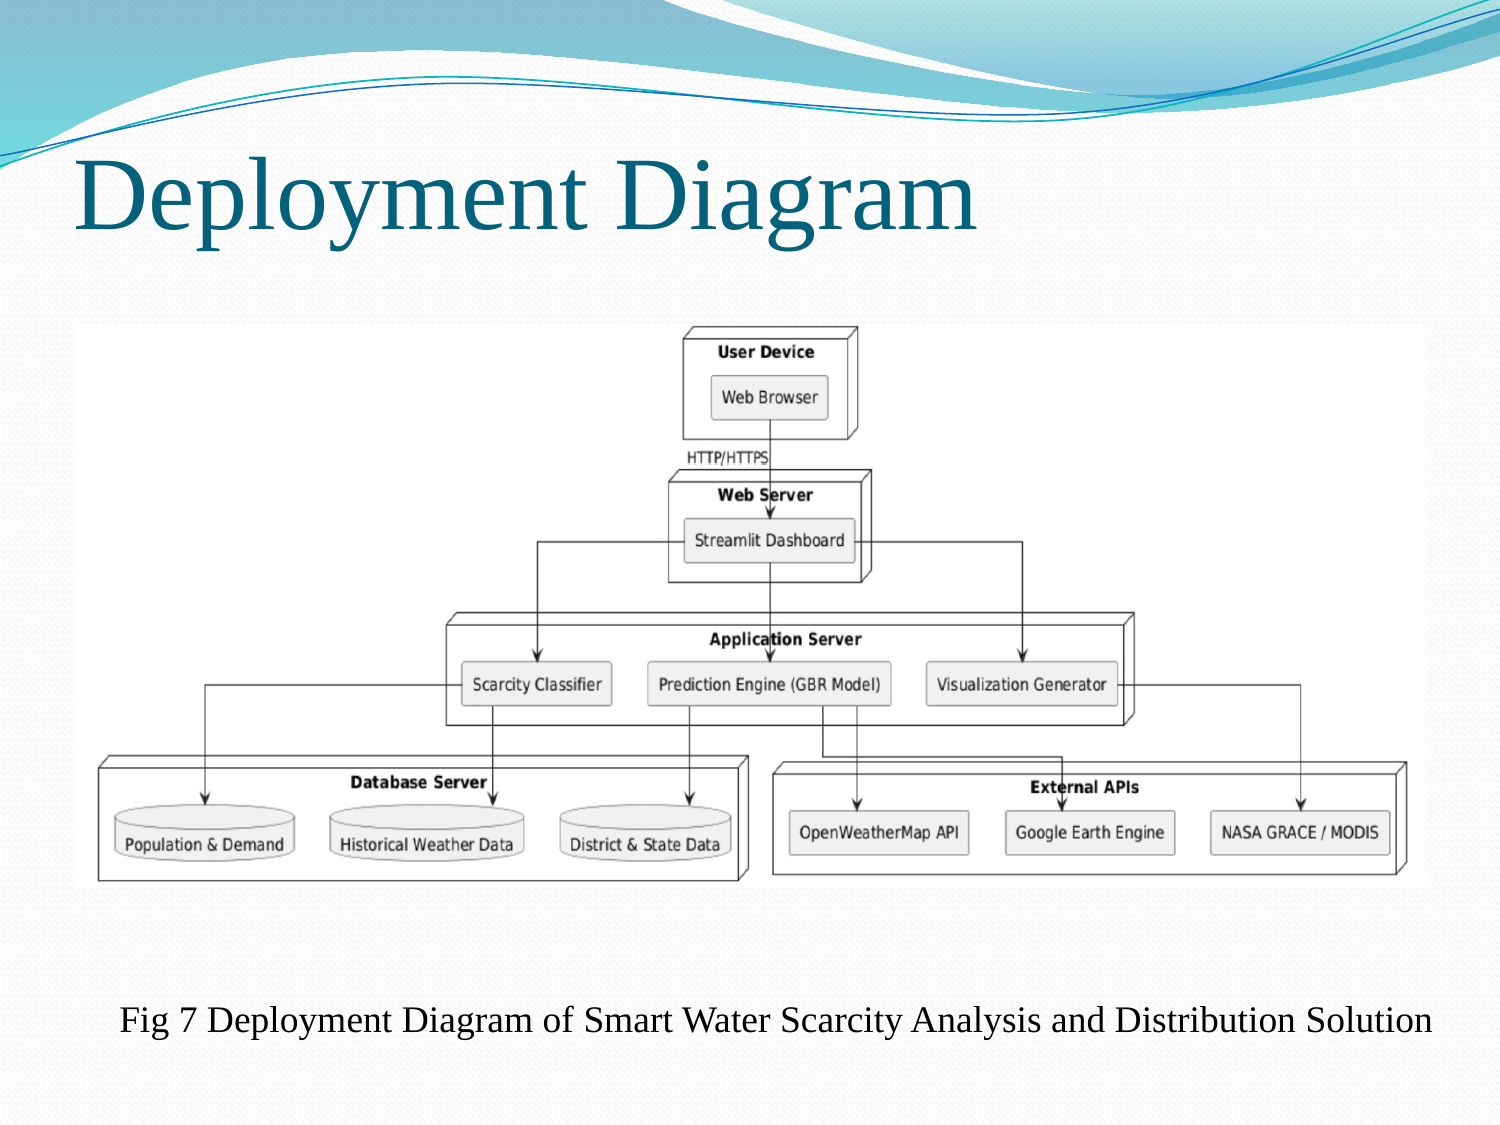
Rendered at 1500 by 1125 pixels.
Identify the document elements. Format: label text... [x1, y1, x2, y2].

title Deployment Diagram [73, 62, 1424, 250]
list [74, 324, 1426, 888]
text_box Fig 7 Deployment Diagram of Smart Water Scarcity Analysis and Distribution Solution [104, 987, 1459, 1048]
